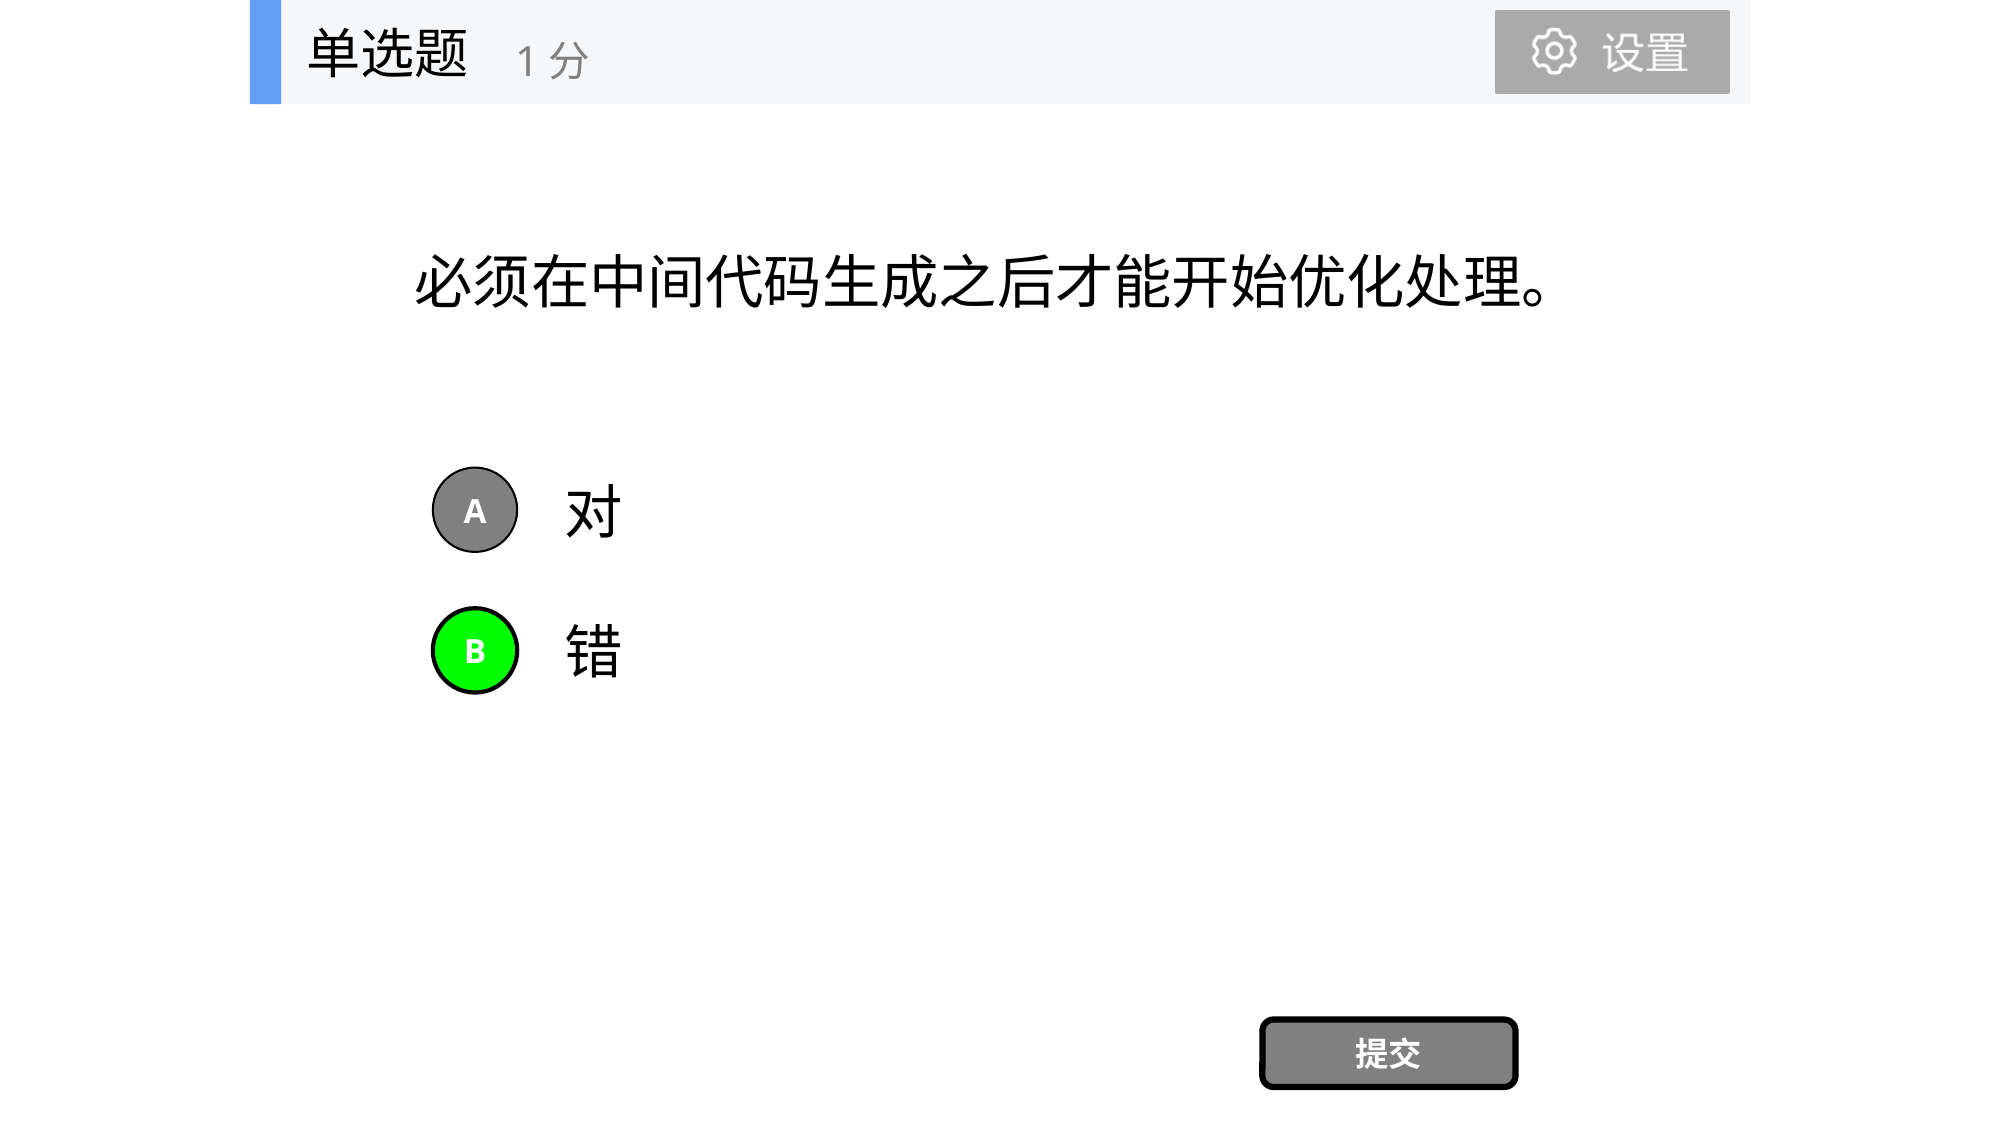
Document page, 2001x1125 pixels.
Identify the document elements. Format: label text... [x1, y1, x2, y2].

text_box B [432, 608, 518, 693]
text_box 提交 [1262, 1019, 1516, 1088]
text_box 错 [549, 597, 1600, 703]
text_box 必须在中间代码生成之后才能开始优化处理。 [399, 105, 1600, 456]
text_box 对 [549, 456, 1600, 563]
text_box A [432, 467, 518, 552]
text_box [249, 0, 1751, 105]
picture [1495, 9, 1730, 95]
